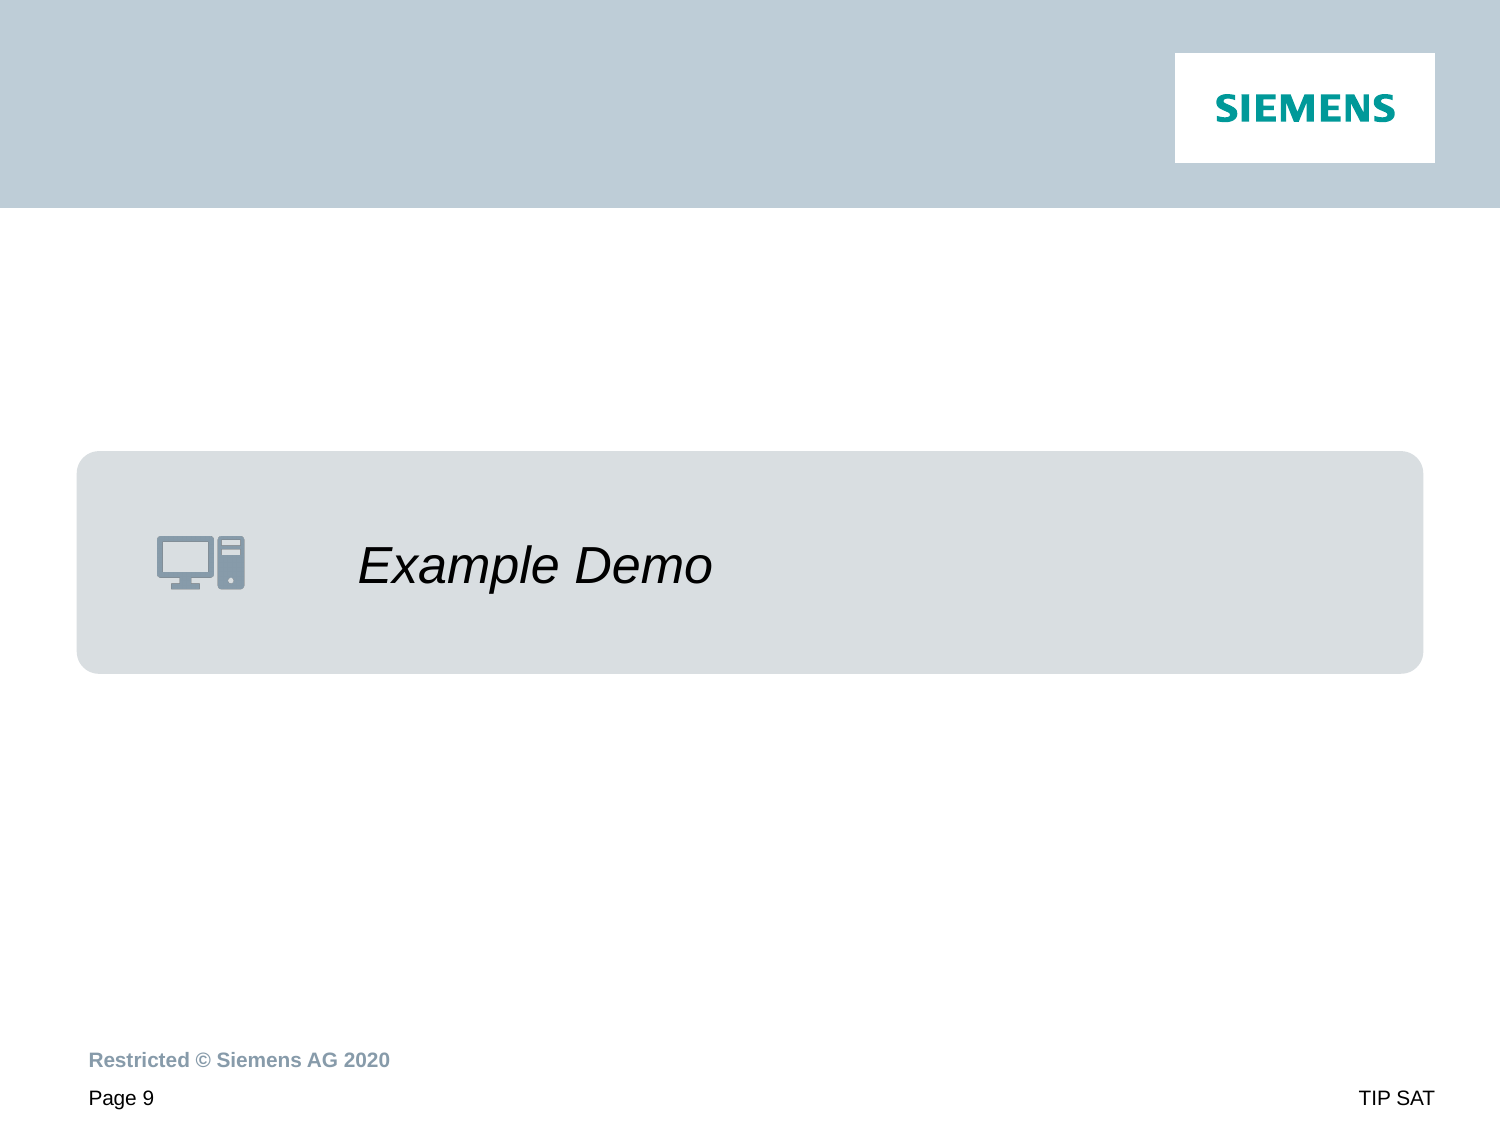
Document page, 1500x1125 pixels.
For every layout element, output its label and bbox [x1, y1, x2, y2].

text_box [76, 451, 331, 674]
text_box [333, 450, 1424, 675]
text_box [153, 515, 248, 610]
